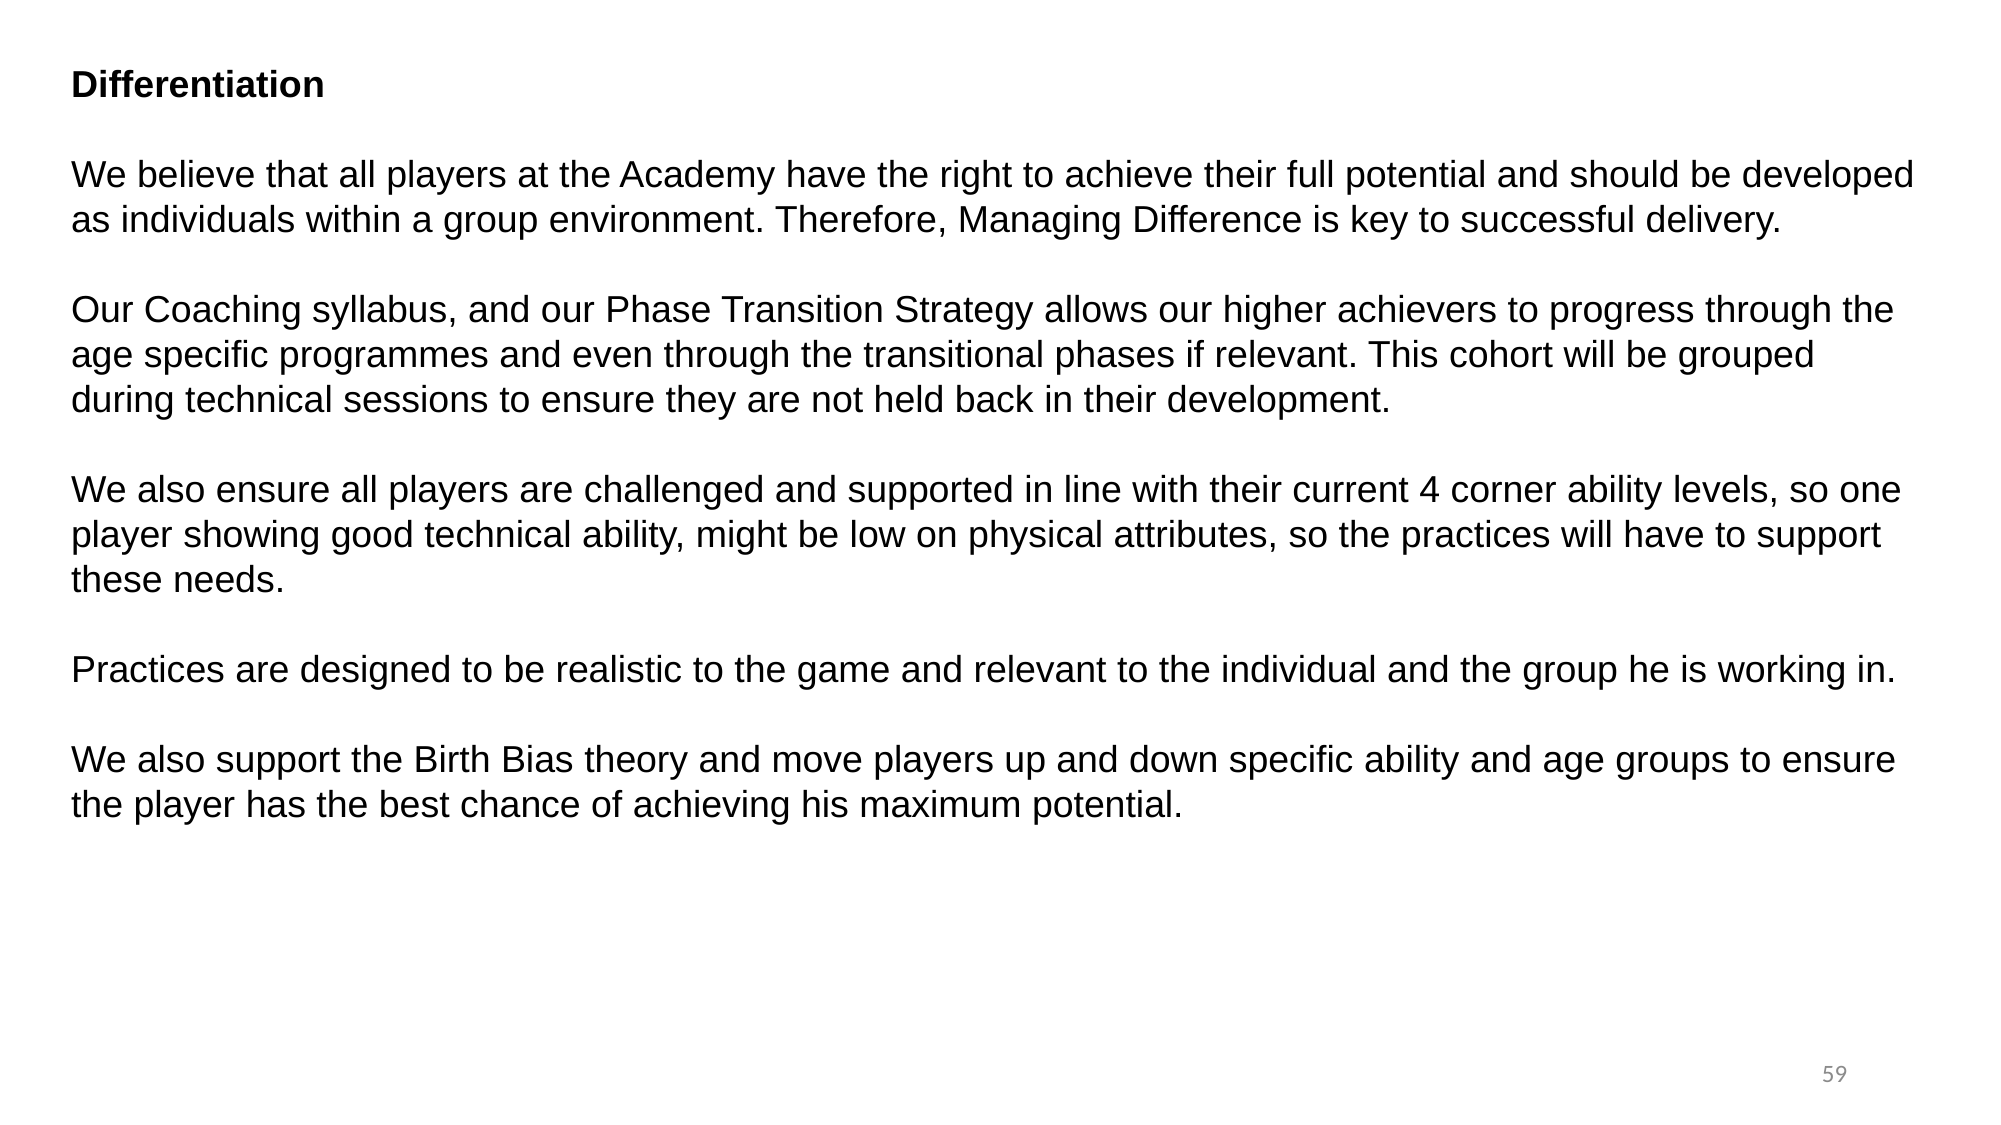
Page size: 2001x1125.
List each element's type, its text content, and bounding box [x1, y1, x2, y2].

slide_number 59 [1412, 1042, 1863, 1103]
text_box Differentiation We believe that all players at the Academy have the right to achieve their full potential and should be developed as individuals within a group environment. Therefore, Managing Difference is key to successful delivery. Our Coaching syllabus, and our Phase Transition Strategy allows our higher achievers to progress through the age specific programmes and even through the transitional phases if relevant. This cohort will be grouped during technical sessions to ensure they are not held back in their development. We also ensure all players are challenged and supported in line with their current 4 corner ability levels, so one player showing good technical ability, might be low on physical attributes, so the practices will have to support these needs. Practices are designed to be realistic to the game and relevant to the individual and the group he is working in. We also support the Birth Bias theory and move players up and down specific ability and age groups to ensure the player has the best chance of achieving his maximum potential. [56, 52, 1935, 938]
